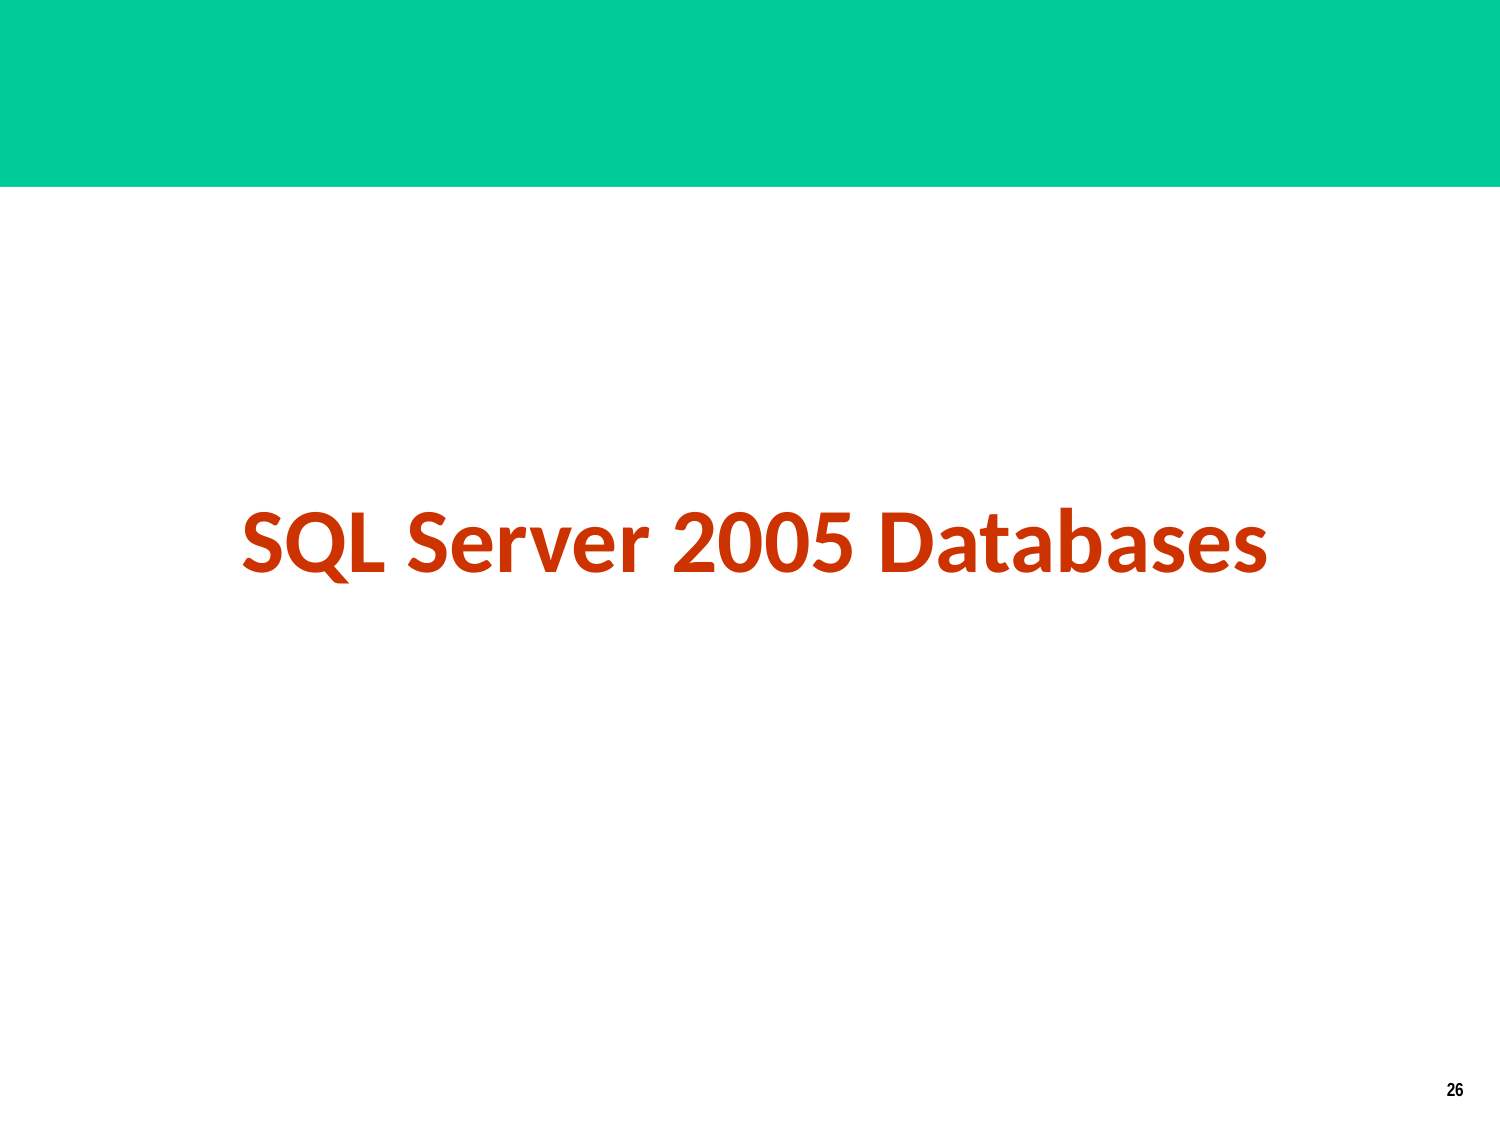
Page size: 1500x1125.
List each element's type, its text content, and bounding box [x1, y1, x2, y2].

list SQL Server 2005 Databases [118, 412, 1394, 659]
